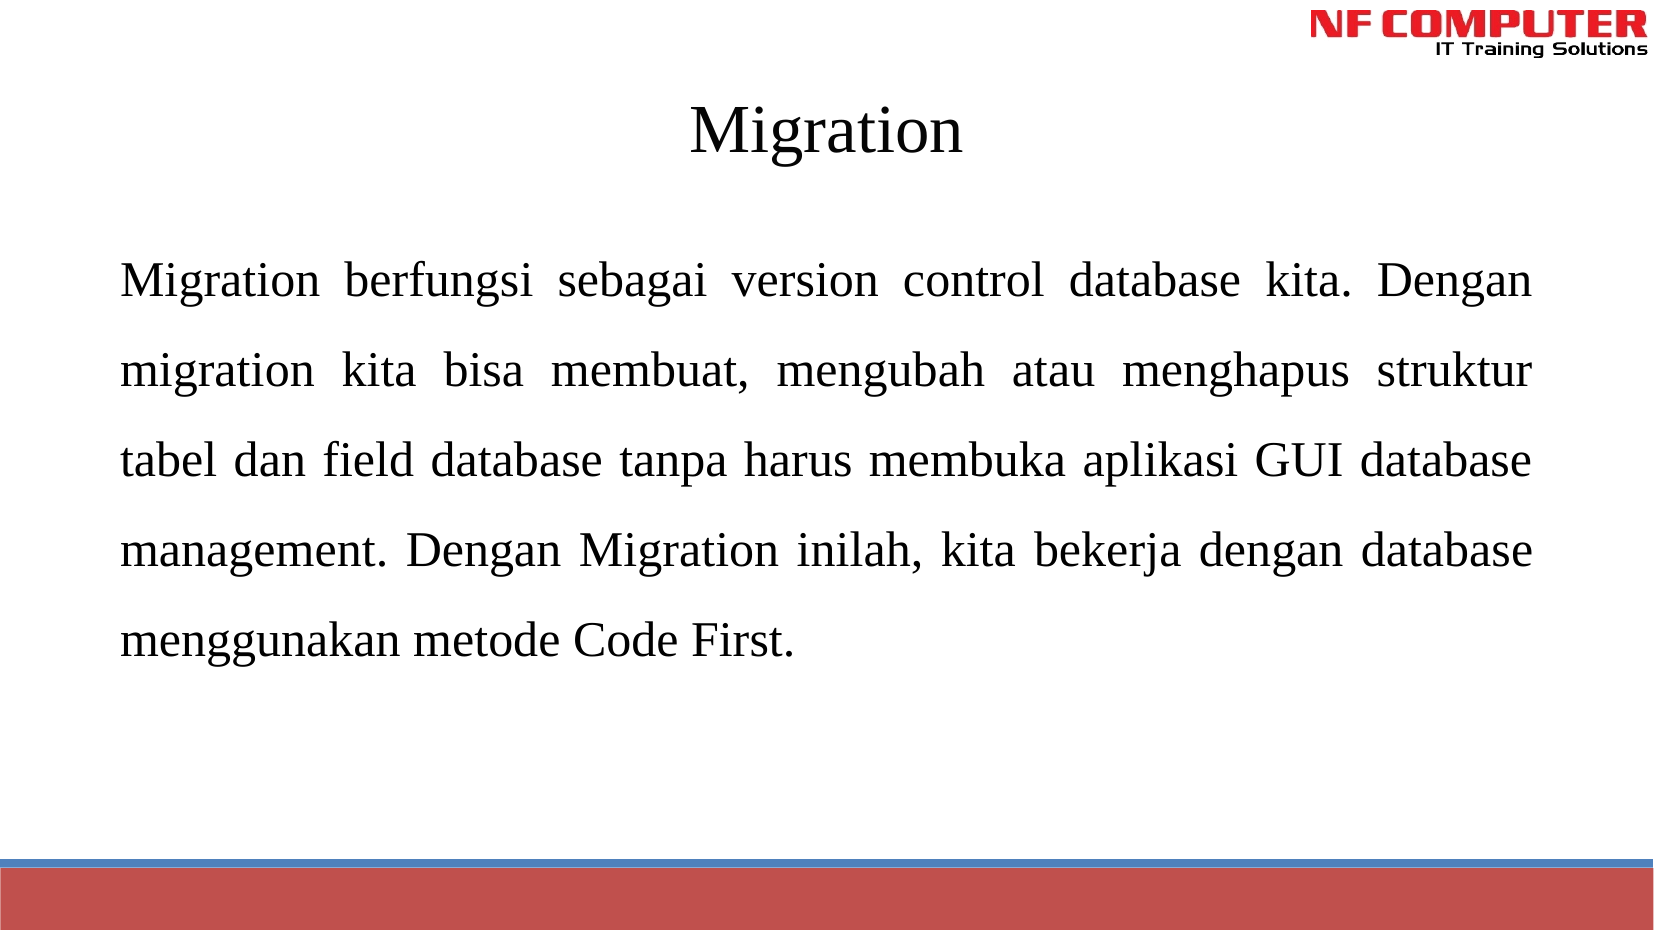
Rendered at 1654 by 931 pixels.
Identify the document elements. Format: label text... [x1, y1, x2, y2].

text_box Migration [64, 66, 1589, 185]
picture [1311, 10, 1648, 59]
text_box Migration berfungsi sebagai version control database kita. Dengan migration kita bisa membuat, mengubah atau menghapus struktur tabel dan field database tanpa harus membuka aplikasi GUI database management. Dengan Migration inilah, kita bekerja dengan database menggunakan metode Code First. [108, 210, 1545, 672]
